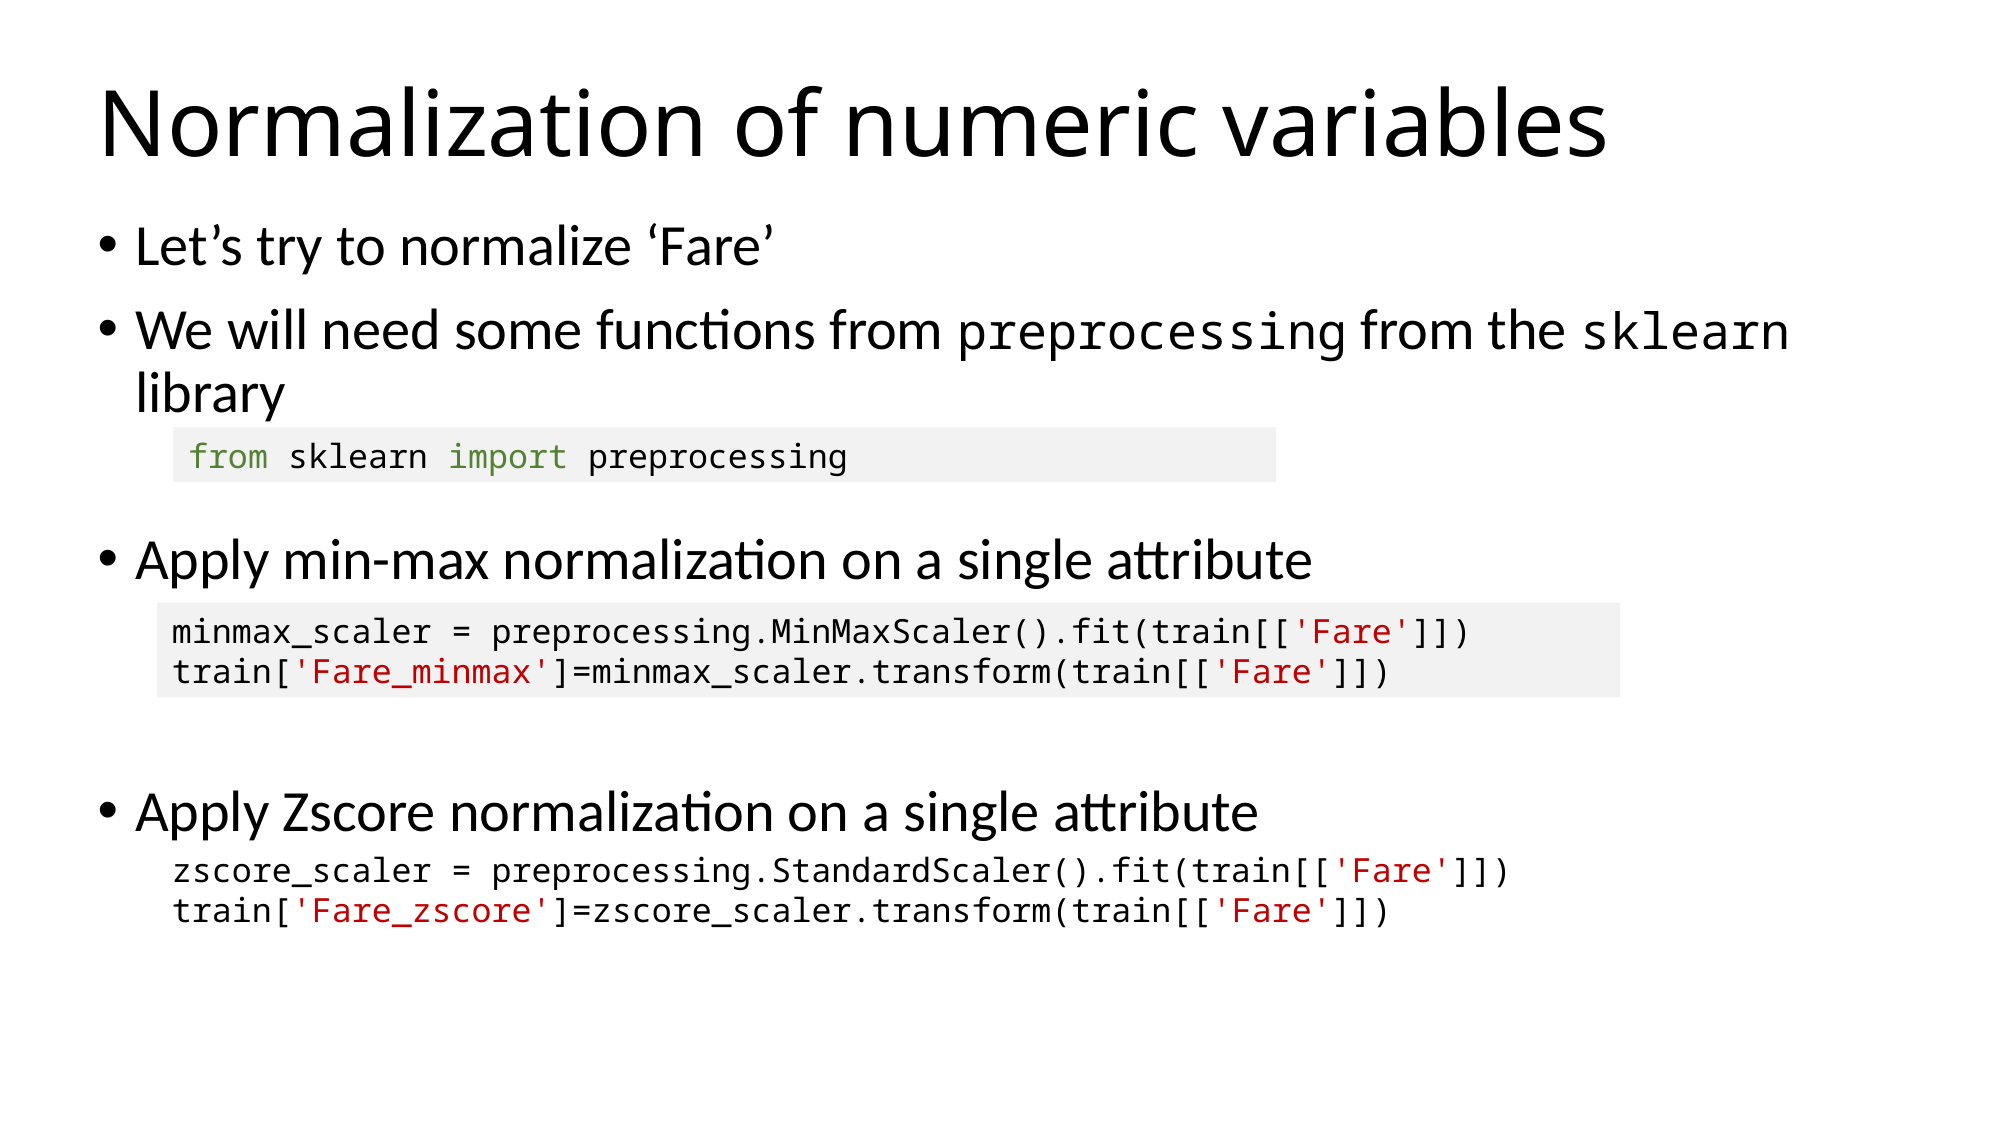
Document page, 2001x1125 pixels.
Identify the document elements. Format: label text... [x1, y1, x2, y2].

text_box minmax_scaler = preprocessing.MinMaxScaler().fit(train[['Fare']]) train['Fare_minmax']=minmax_scaler.transform(train[['Fare']]) [157, 602, 1621, 698]
text_box zscore_scaler = preprocessing.StandardScaler().fit(train[['Fare']]) train['Fare_zscore']=zscore_scaler.transform(train[['Fare']]) [157, 841, 1621, 937]
text_box from sklearn import preprocessing [173, 427, 1277, 483]
list Let’s try to normalize ‘Fare’ We will need some functions from preprocessing from the sklearn library Apply min-max normalization on a single attribute Apply Zscore normalization on a single attribute [82, 207, 1910, 1043]
title Normalization of numeric variables [82, 32, 1910, 207]
